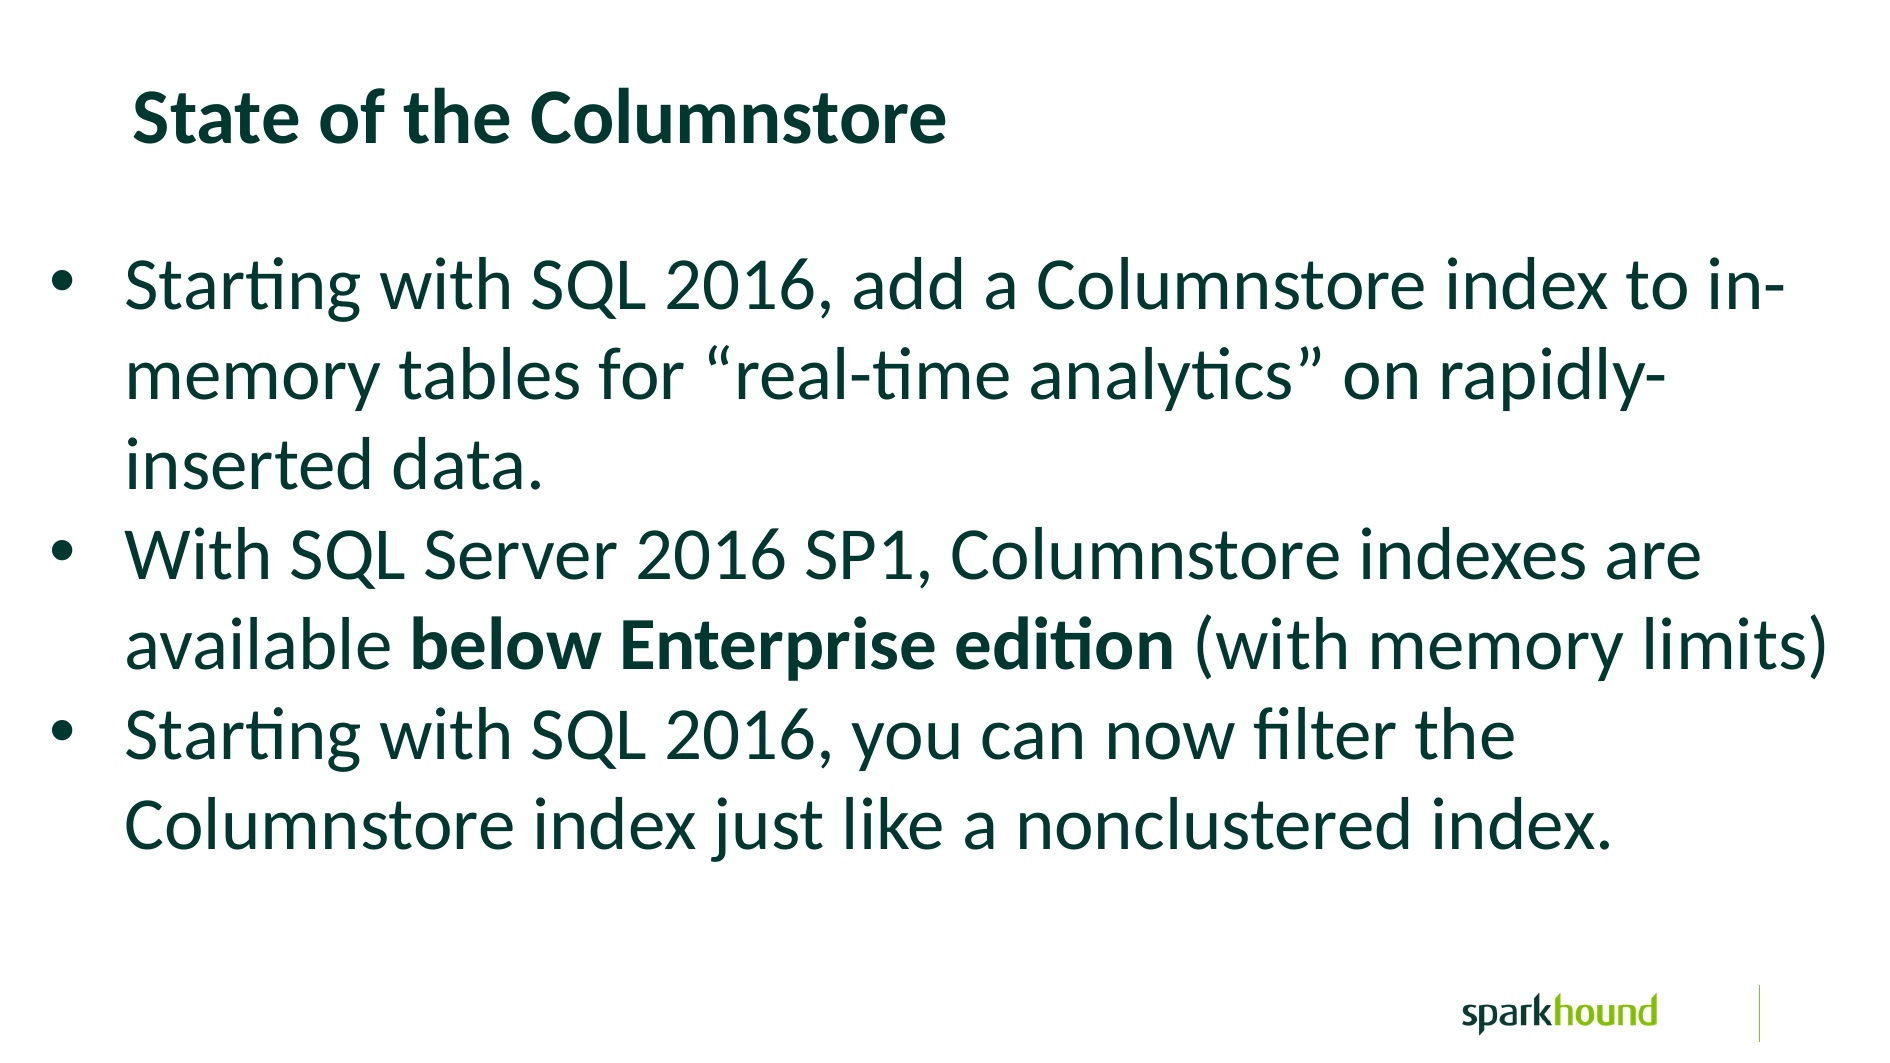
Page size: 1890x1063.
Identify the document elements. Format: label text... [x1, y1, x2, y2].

text_box Starting with SQL 2016, add a Columnstore index to in-memory tables for “real-time analytics” on rapidly-inserted data. With SQL Server 2016 SP1, Columnstore indexes are available below Enterprise edition (with memory limits) Starting with SQL 2016, you can now filter the Columnstore index just like a nonclustered index. [34, 226, 1861, 872]
title State of the Columnstore [117, 59, 1890, 178]
picture [1461, 991, 1658, 1036]
